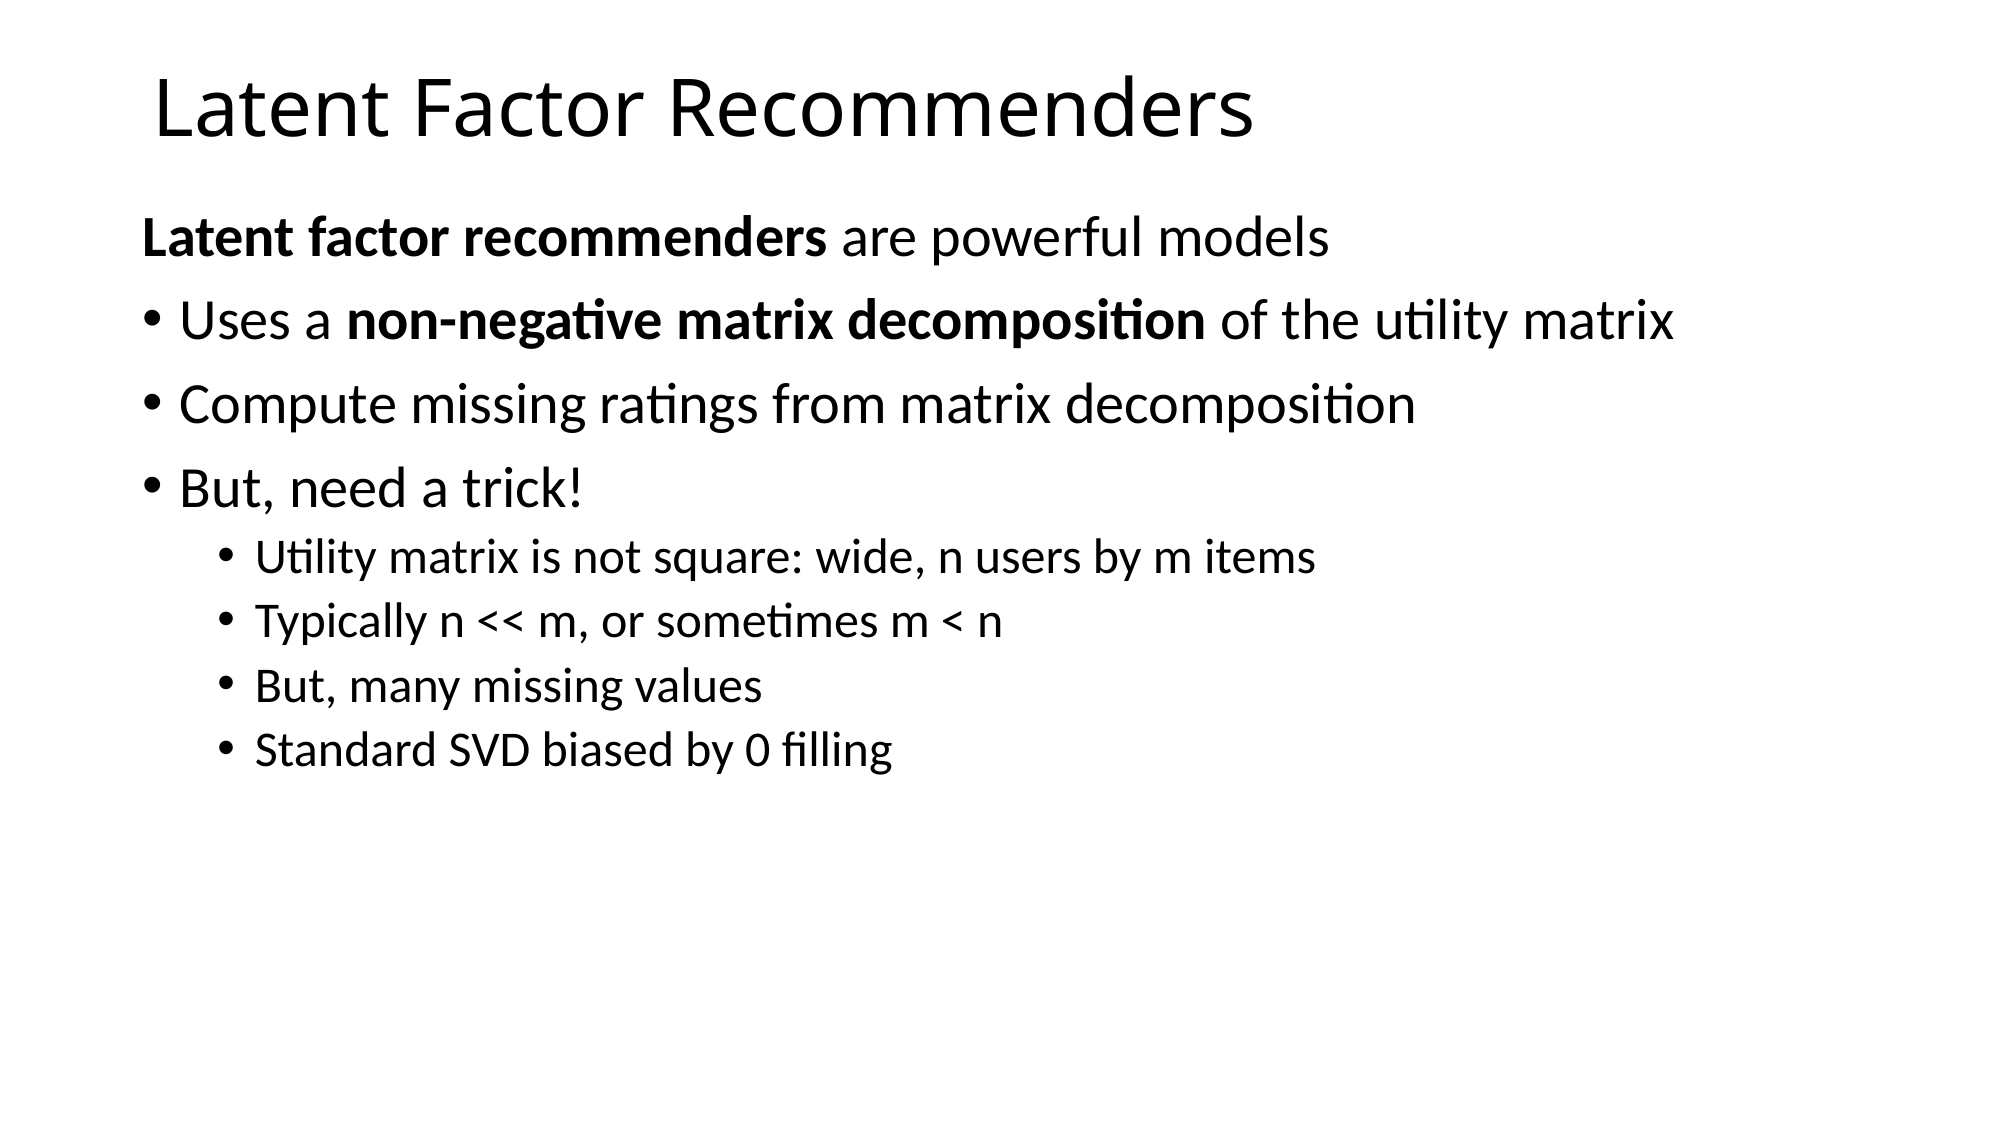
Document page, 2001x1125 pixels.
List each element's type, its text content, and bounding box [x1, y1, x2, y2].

list Latent factor recommenders are powerful models Uses a non-negative matrix decomposition of the utility matrix Compute missing ratings from matrix decomposition But, need a trick! Utility matrix is not square: wide, n users by m items Typically n << m, or sometimes m < n But, many missing values Standard SVD biased by 0 filling [127, 198, 1853, 1092]
title Latent Factor Recommenders [137, 59, 1863, 162]
